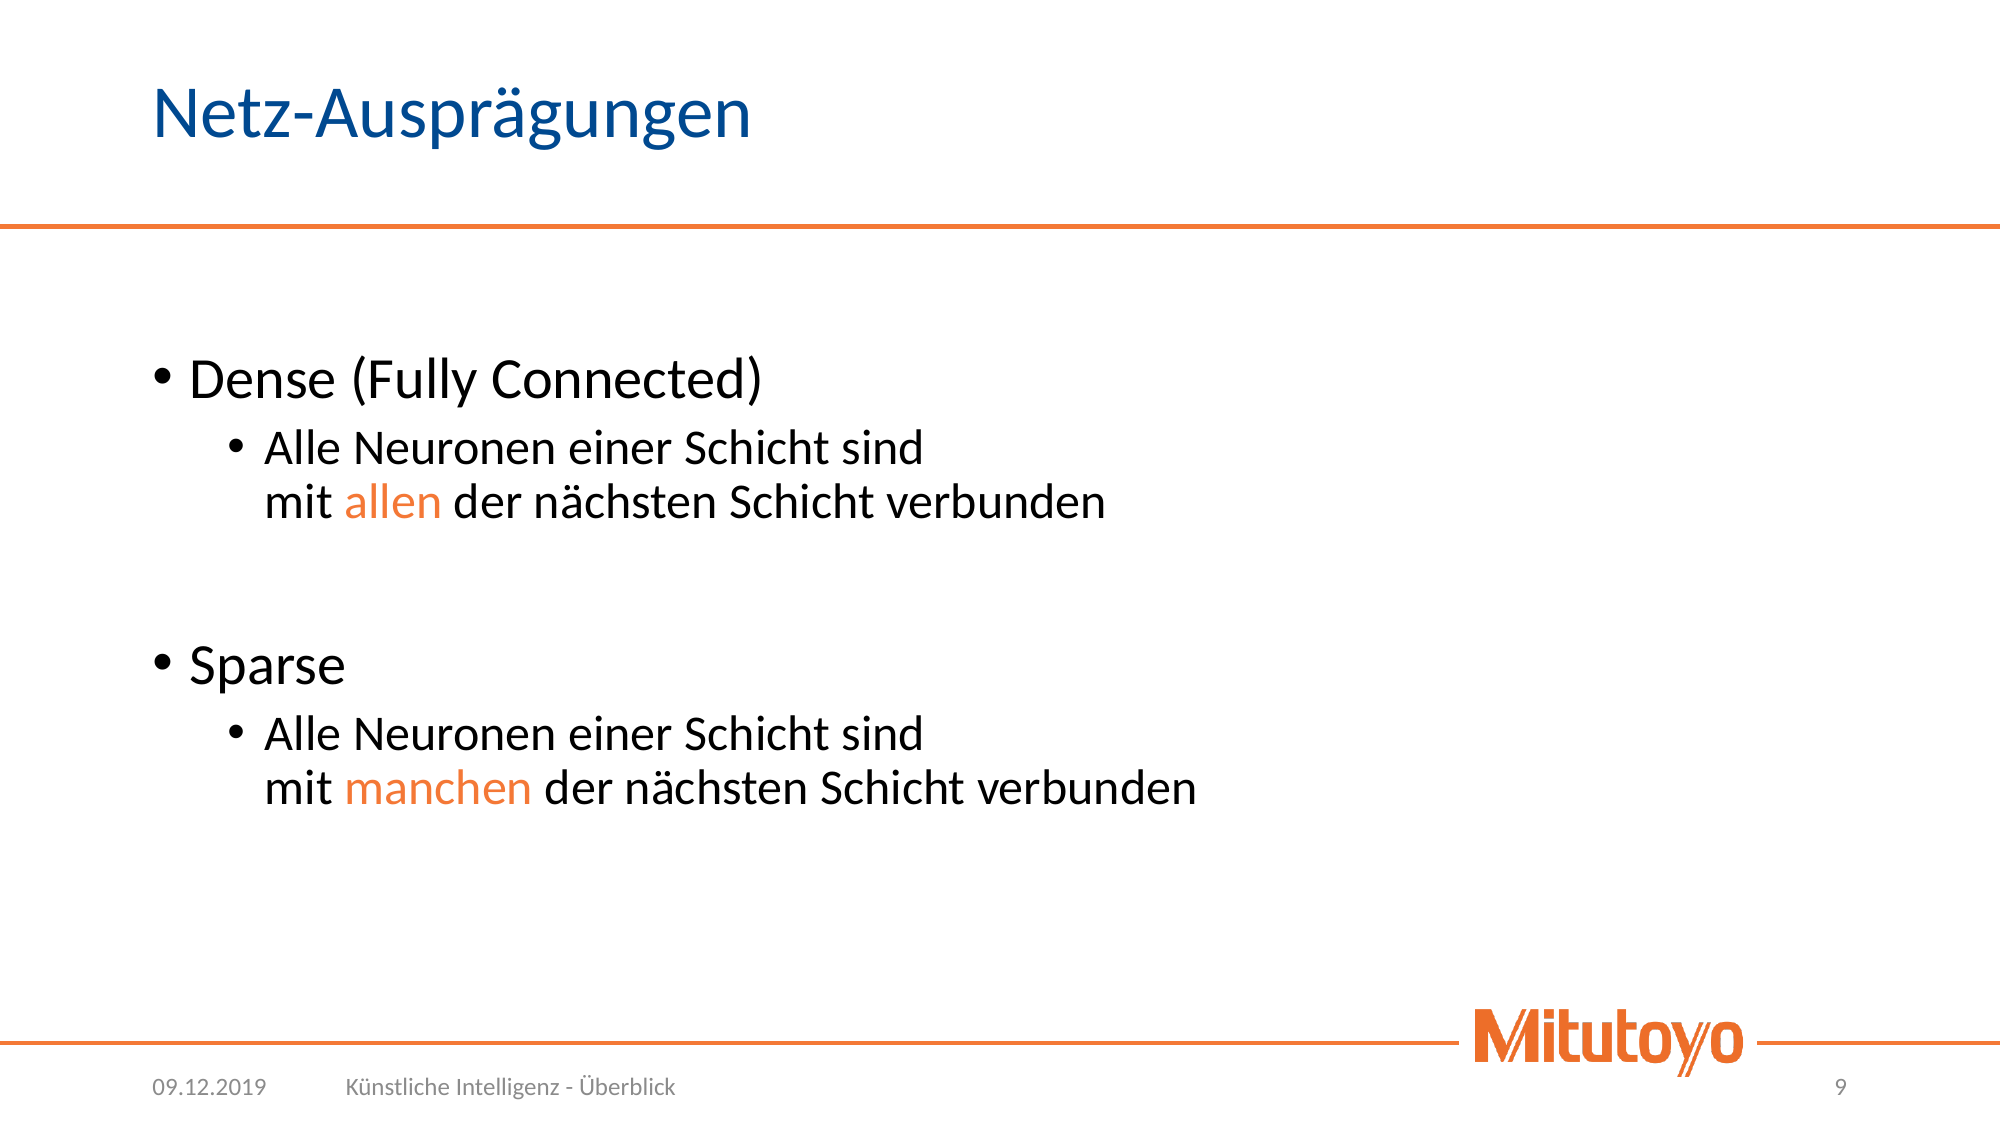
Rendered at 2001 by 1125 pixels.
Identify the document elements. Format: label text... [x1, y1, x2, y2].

picture [1475, 1012, 1744, 1077]
slide_number 9 [1743, 1055, 1863, 1116]
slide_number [137, 1055, 313, 1116]
title Netz-Ausprägungen [137, 24, 1863, 203]
list Dense (Fully Connected) Alle Neuronen einer Schicht sind mit allen der nächsten Schicht verbunden Sparse Alle Neuronen einer Schicht sind mit manchen der nächsten Schicht verbunden [137, 249, 1863, 1012]
footer Künstliche Intelligenz - Überblick [330, 1055, 1721, 1116]
